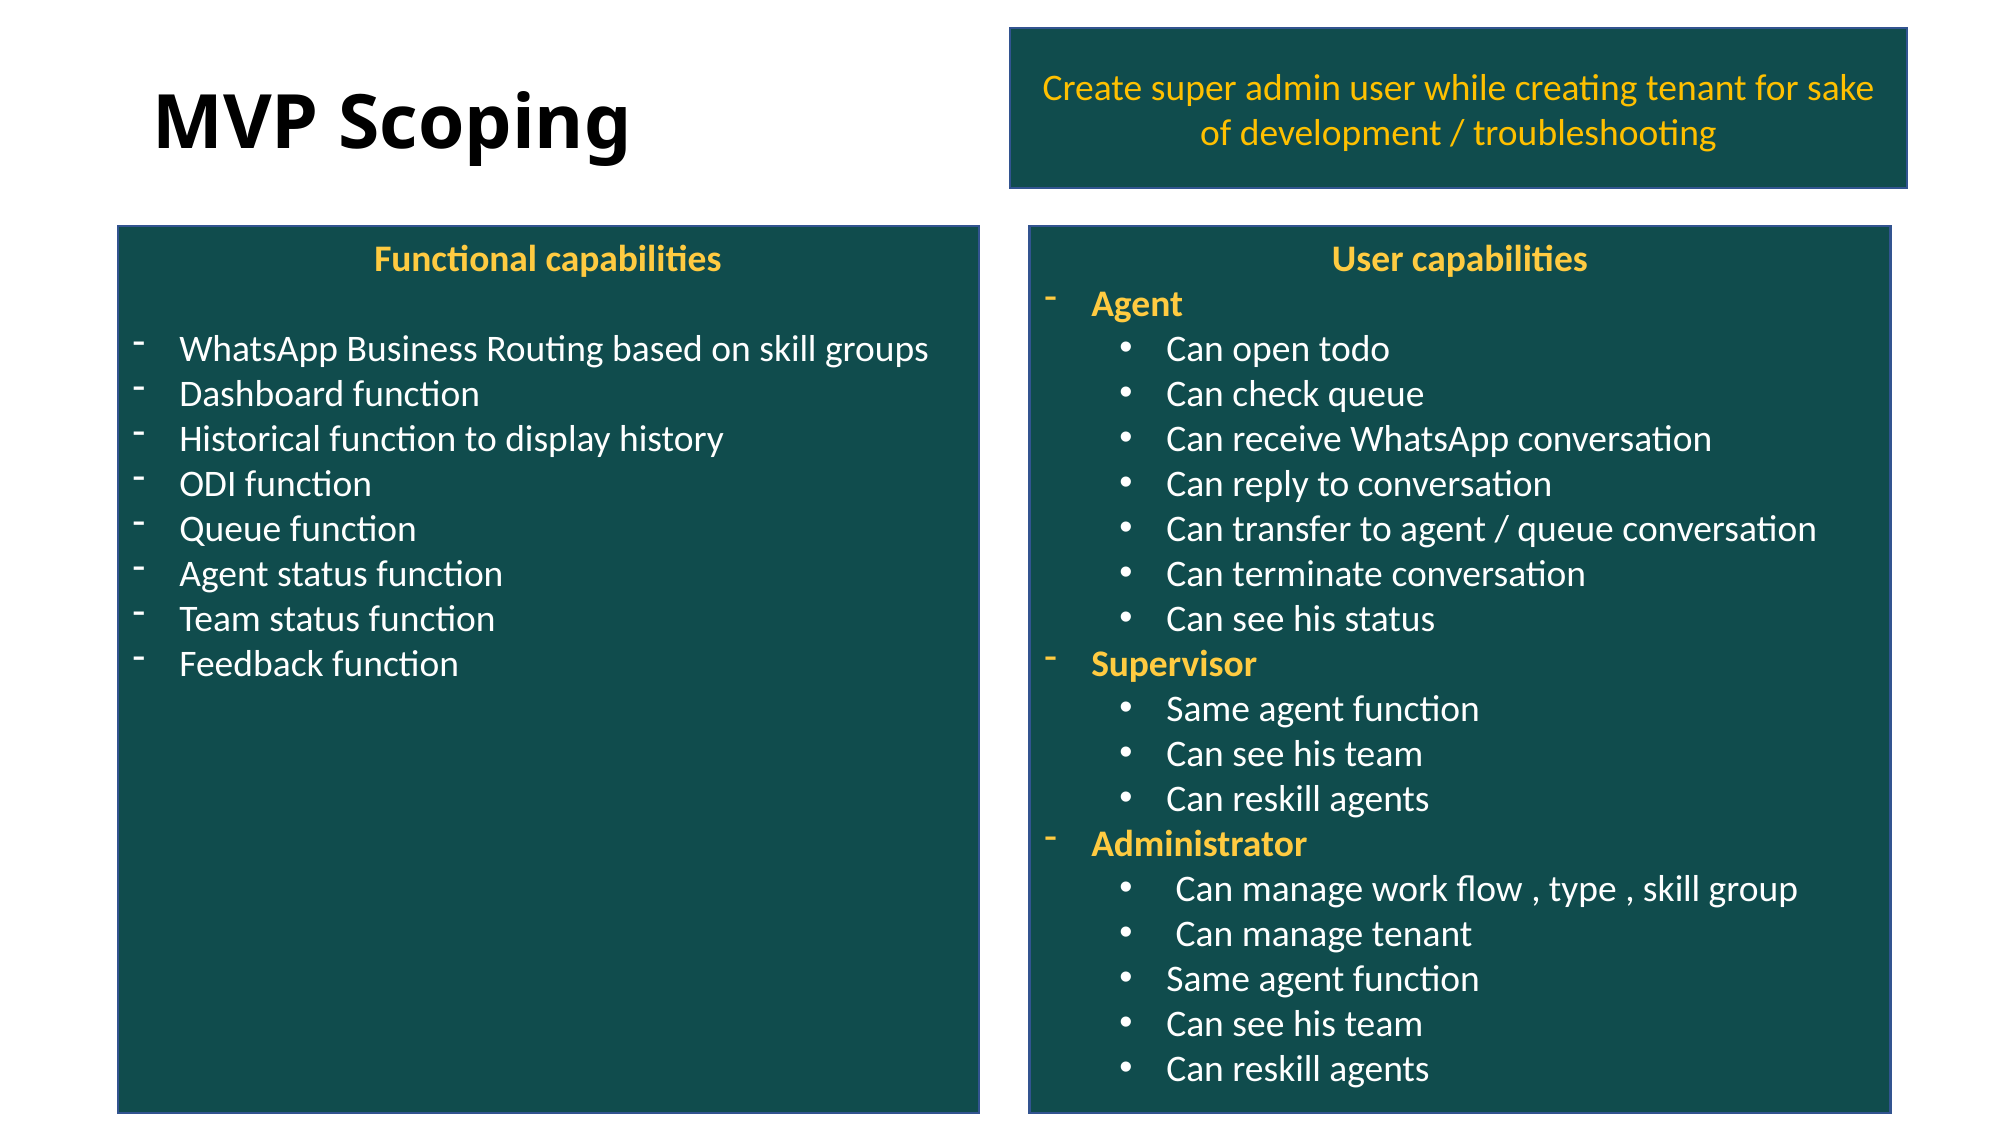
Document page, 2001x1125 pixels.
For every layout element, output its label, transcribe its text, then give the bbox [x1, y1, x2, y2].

text_box User capabilities Agent Can open todo Can check queue Can receive WhatsApp conversation Can reply to conversation Can transfer to agent / queue conversation Can terminate conversation Can see his status Supervisor Same agent function Can see his team Can reskill agents Administrator Can manage work flow , type , skill group Can manage tenant Same agent function Can see his team Can reskill agents [1028, 225, 1892, 1114]
title MVP Scoping [137, 59, 1009, 188]
text_box Create super admin user while creating tenant for sake of development / troubleshooting [1009, 27, 1908, 189]
text_box Functional capabilities WhatsApp Business Routing based on skill groups Dashboard function Historical function to display history ODI function Queue function Agent status function Team status function Feedback function [117, 225, 980, 1114]
